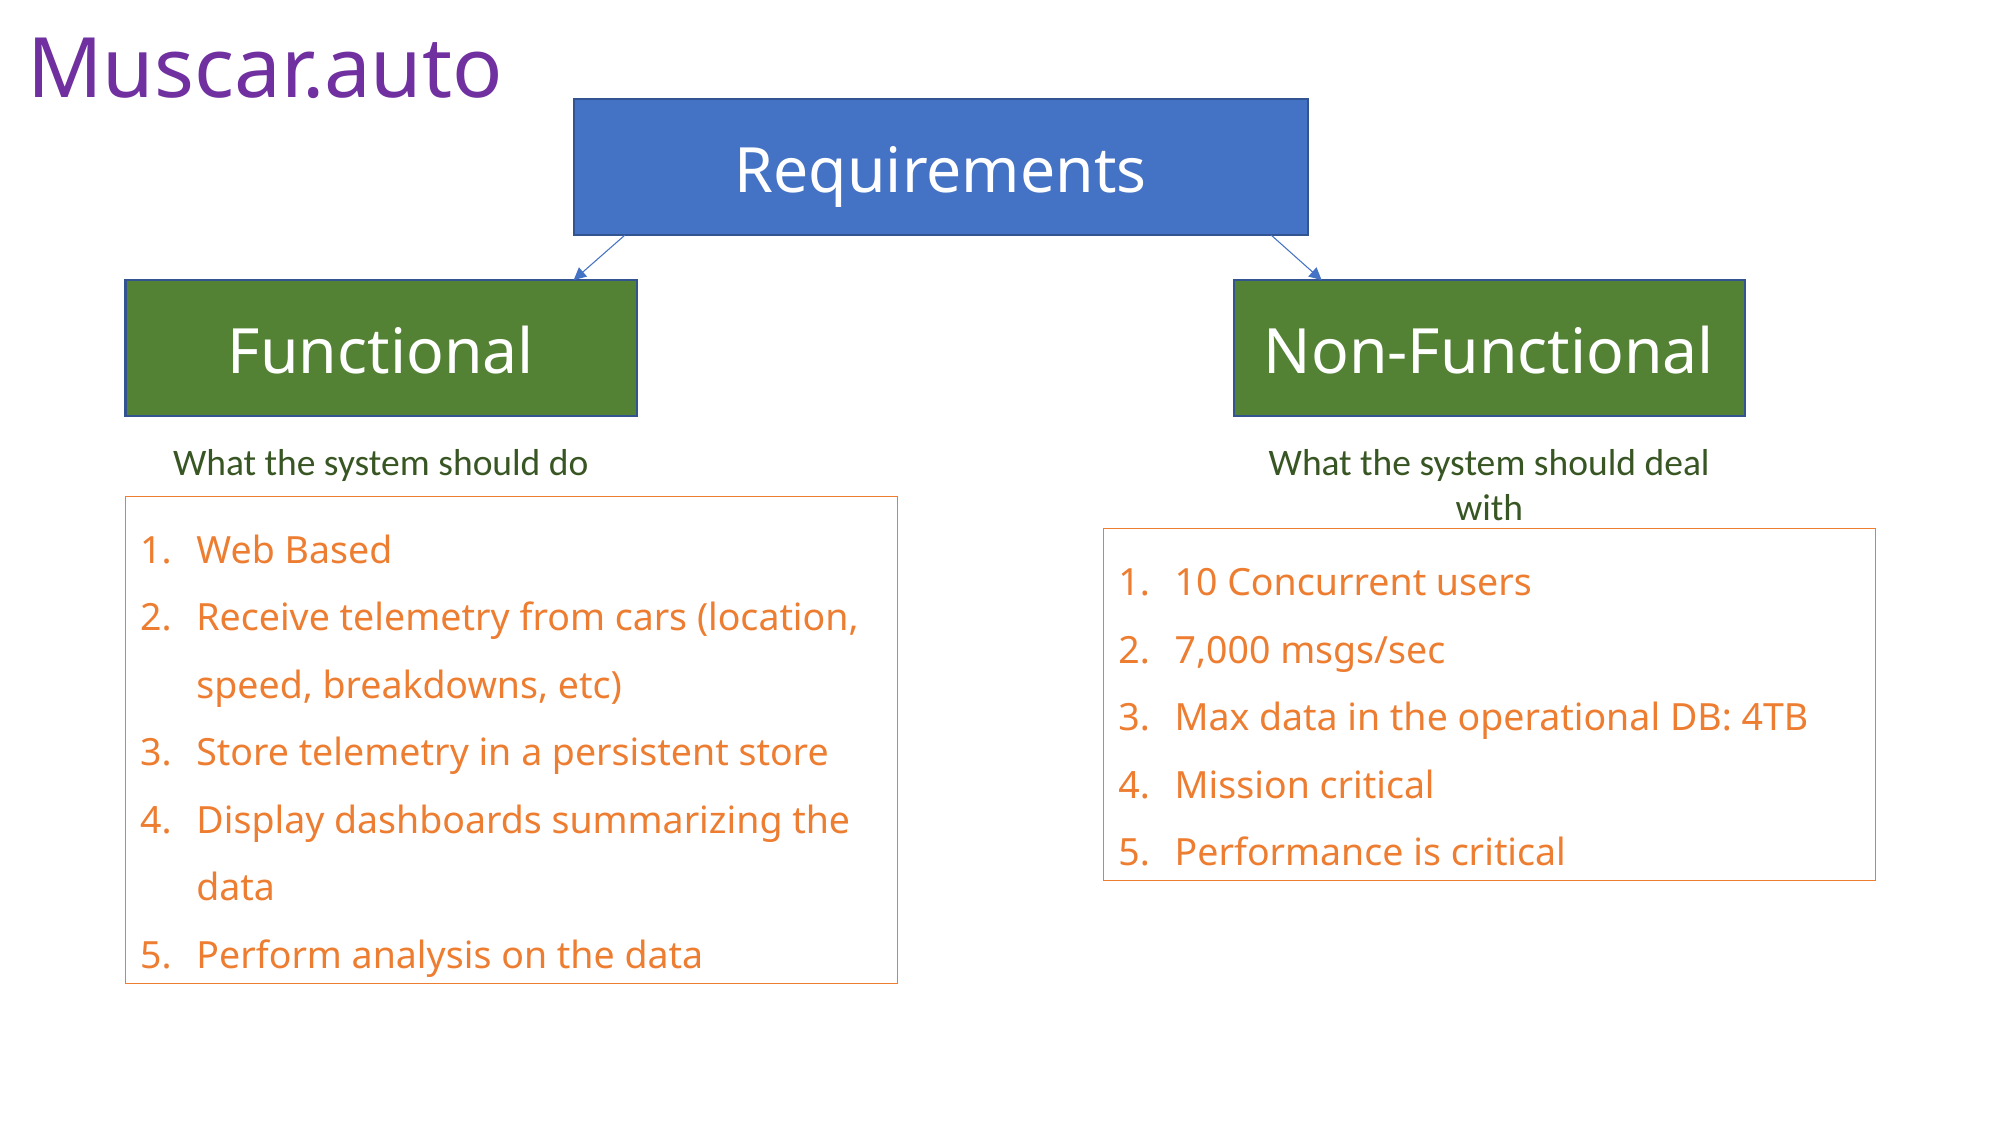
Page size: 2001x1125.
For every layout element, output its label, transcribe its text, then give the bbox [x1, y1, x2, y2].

text_box 10 Concurrent users 7,000 msgs/sec Max data in the operational DB: 4TB Mission critical Performance is critical [1103, 528, 1876, 881]
text_box Functional [124, 279, 638, 417]
text_box Non-Functional [1233, 279, 1746, 417]
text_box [1271, 234, 1322, 281]
text_box Requirements [573, 98, 1309, 236]
text_box Muscar.auto [12, 12, 853, 129]
text_box What the system should deal with [1233, 430, 1745, 528]
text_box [573, 234, 625, 281]
text_box What the system should do [125, 430, 637, 491]
text_box Web Based Receive telemetry from cars (location, speed, breakdowns, etc) Store telemetry in a persistent store Display dashboards summarizing the data Perform analysis on the data [125, 496, 898, 984]
